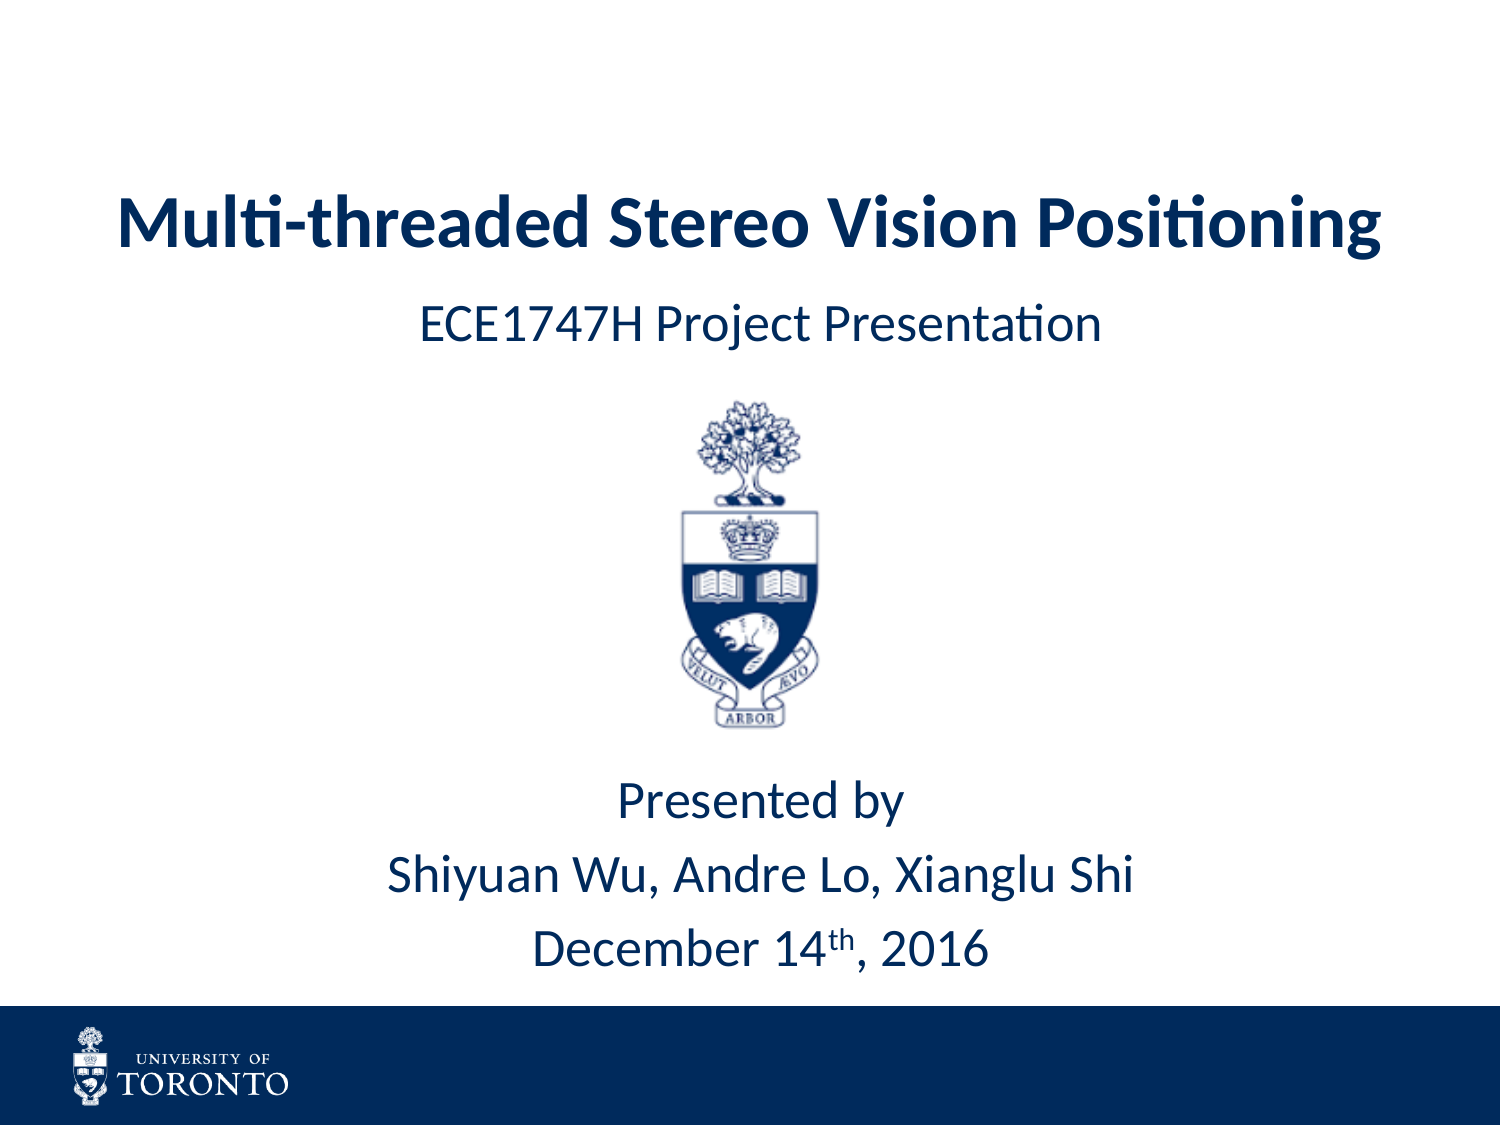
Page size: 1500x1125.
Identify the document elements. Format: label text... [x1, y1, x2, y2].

picture [62, 1015, 288, 1117]
picture [649, 397, 848, 737]
title Multi-threaded Stereo Vision Positioning [75, 162, 1425, 272]
list ECE1747H Project Presentation Presented by Shiyuan Wu, Andre Lo, Xianglu Shi December 14th, 2016 [75, 272, 1425, 990]
